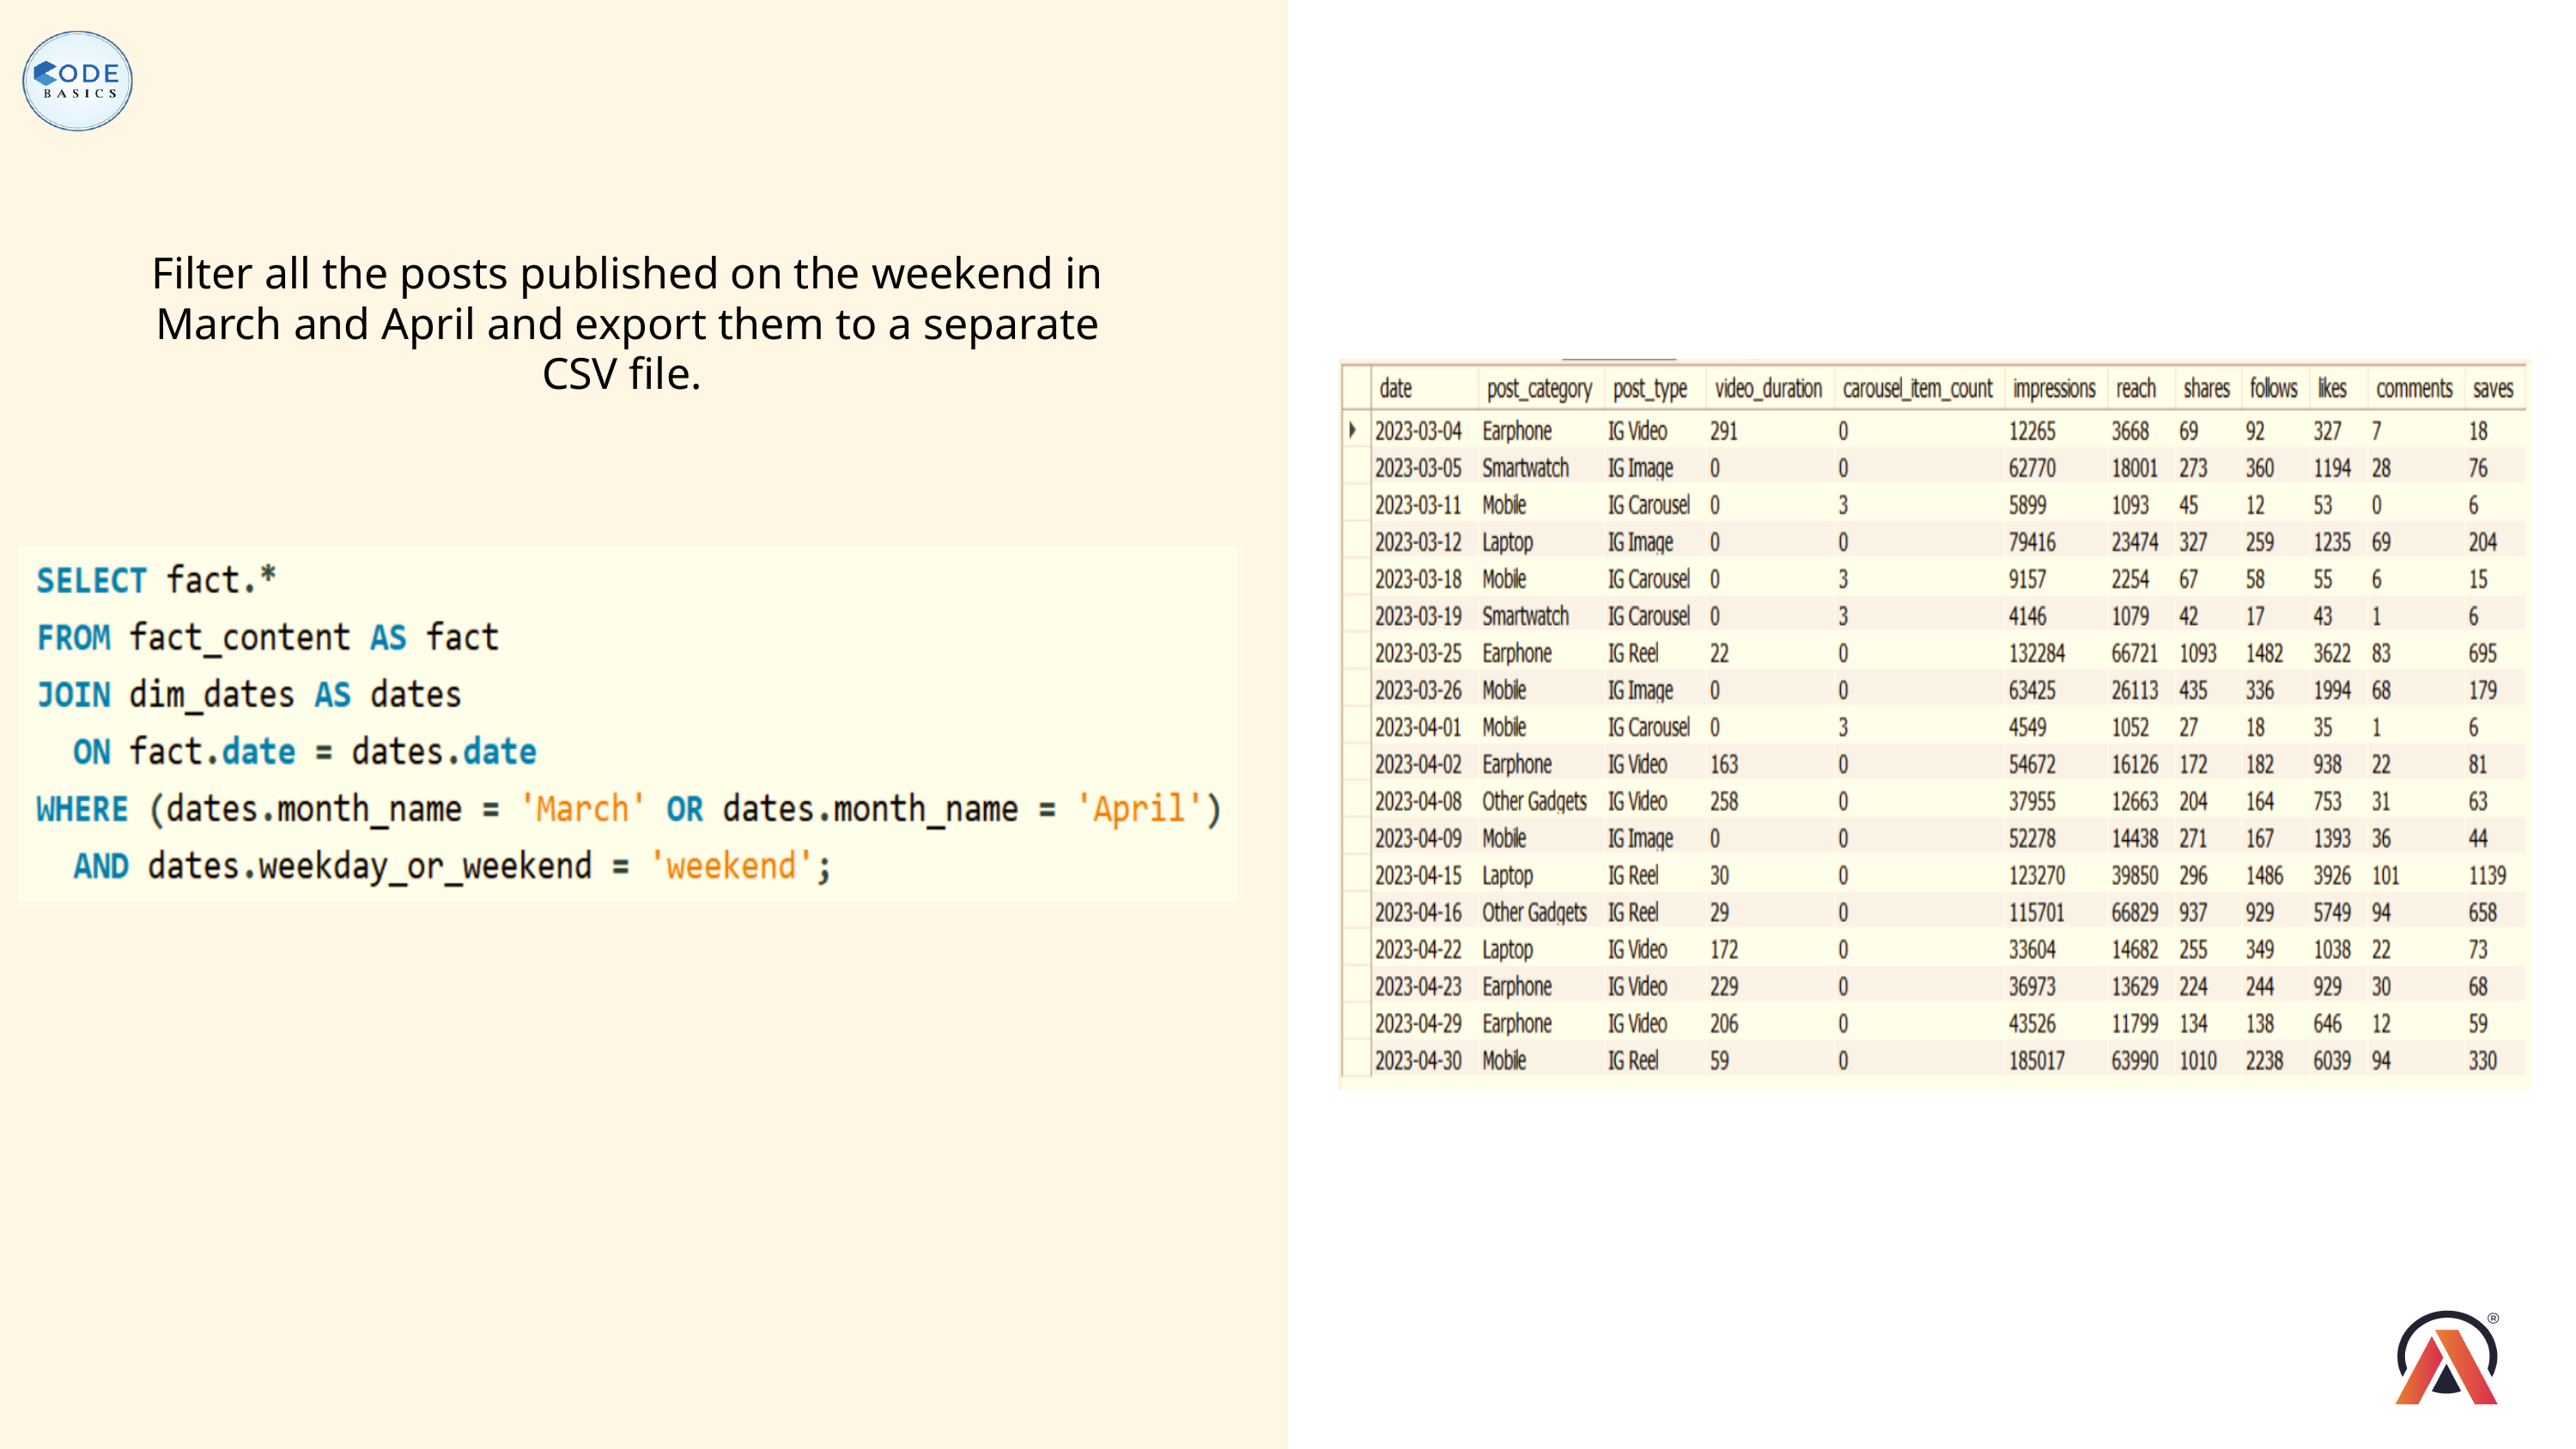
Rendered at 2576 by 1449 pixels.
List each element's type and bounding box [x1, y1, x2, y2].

picture [1339, 359, 2531, 1089]
text_box [2394, 1308, 2502, 1406]
picture [17, 546, 1237, 902]
text_box [0, 0, 1289, 1449]
